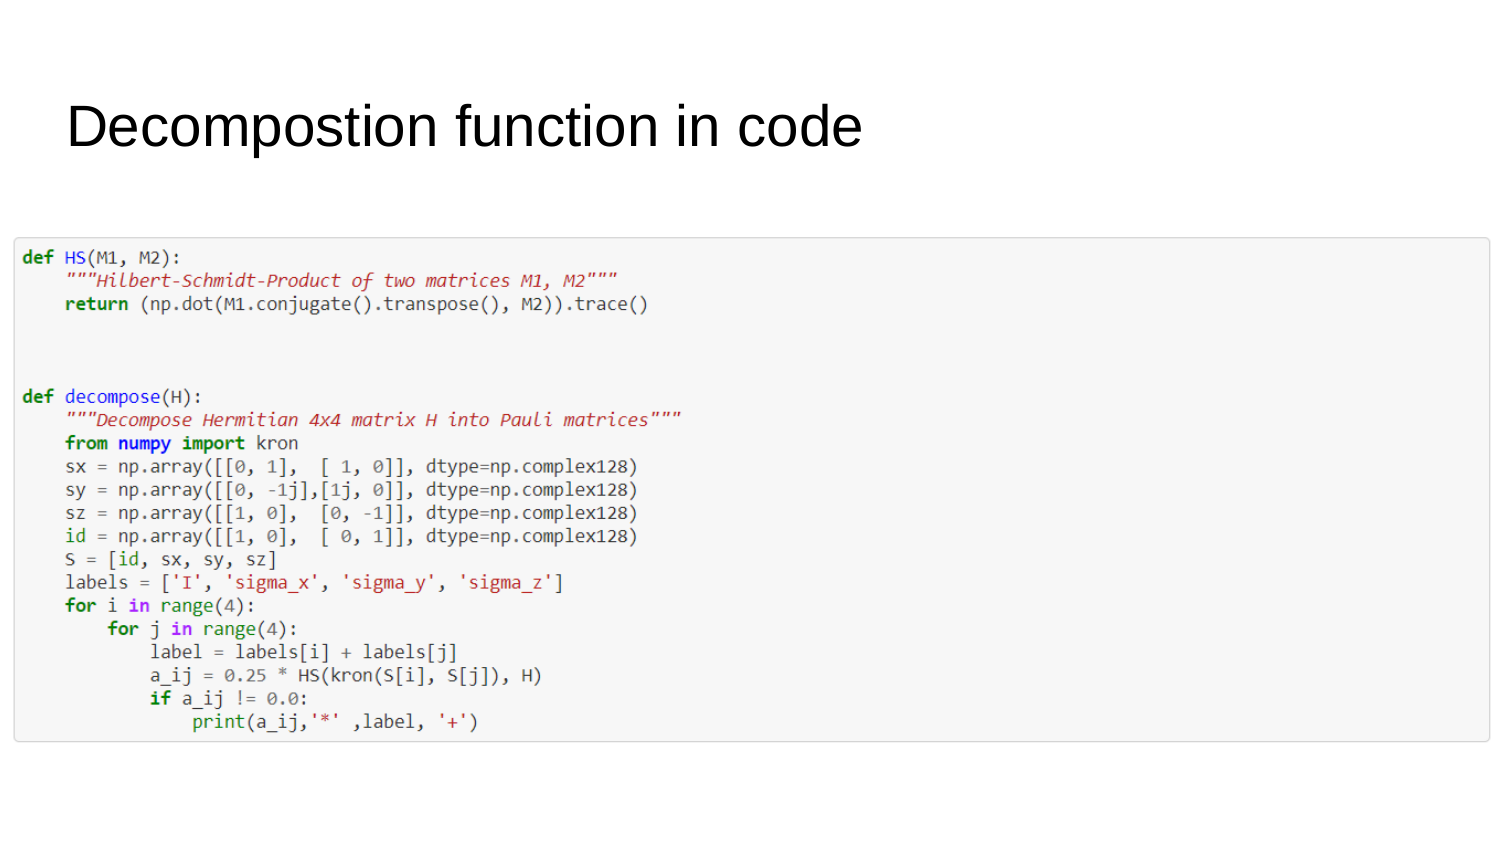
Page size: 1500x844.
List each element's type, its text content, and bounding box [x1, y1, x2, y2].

picture [6, 235, 1500, 750]
title Decompostion function in code [51, 72, 1449, 167]
